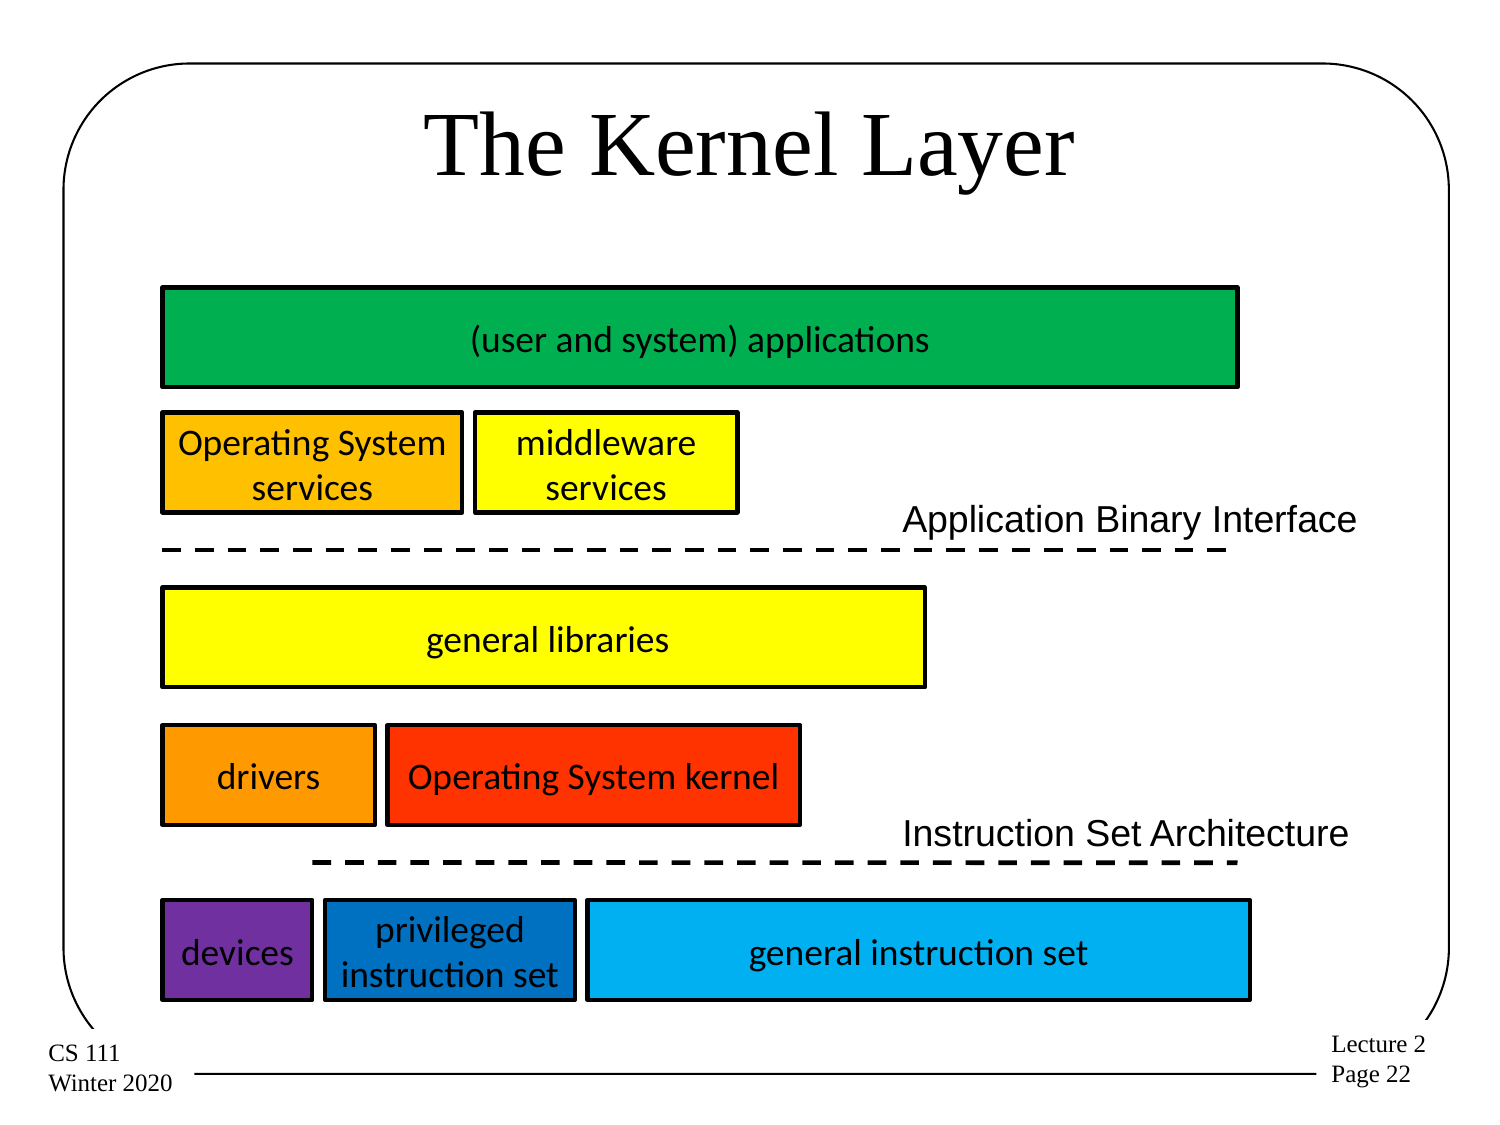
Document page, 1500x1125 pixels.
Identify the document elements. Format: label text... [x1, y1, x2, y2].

text_box drivers [160, 723, 377, 827]
text_box Instruction Set Architecture [887, 801, 1375, 862]
text_box privileged instruction set [323, 898, 577, 1002]
text_box general instruction set [585, 898, 1252, 1002]
text_box general libraries [160, 585, 927, 689]
text_box Operating System kernel [385, 723, 802, 827]
text_box middleware services [473, 410, 740, 515]
text_box Operating System services [160, 410, 464, 515]
text_box Application Binary Interface [887, 487, 1375, 548]
title The Kernel Layer [74, 44, 1426, 233]
text_box devices [160, 898, 314, 1002]
text_box (user and system) applications [160, 285, 1240, 389]
